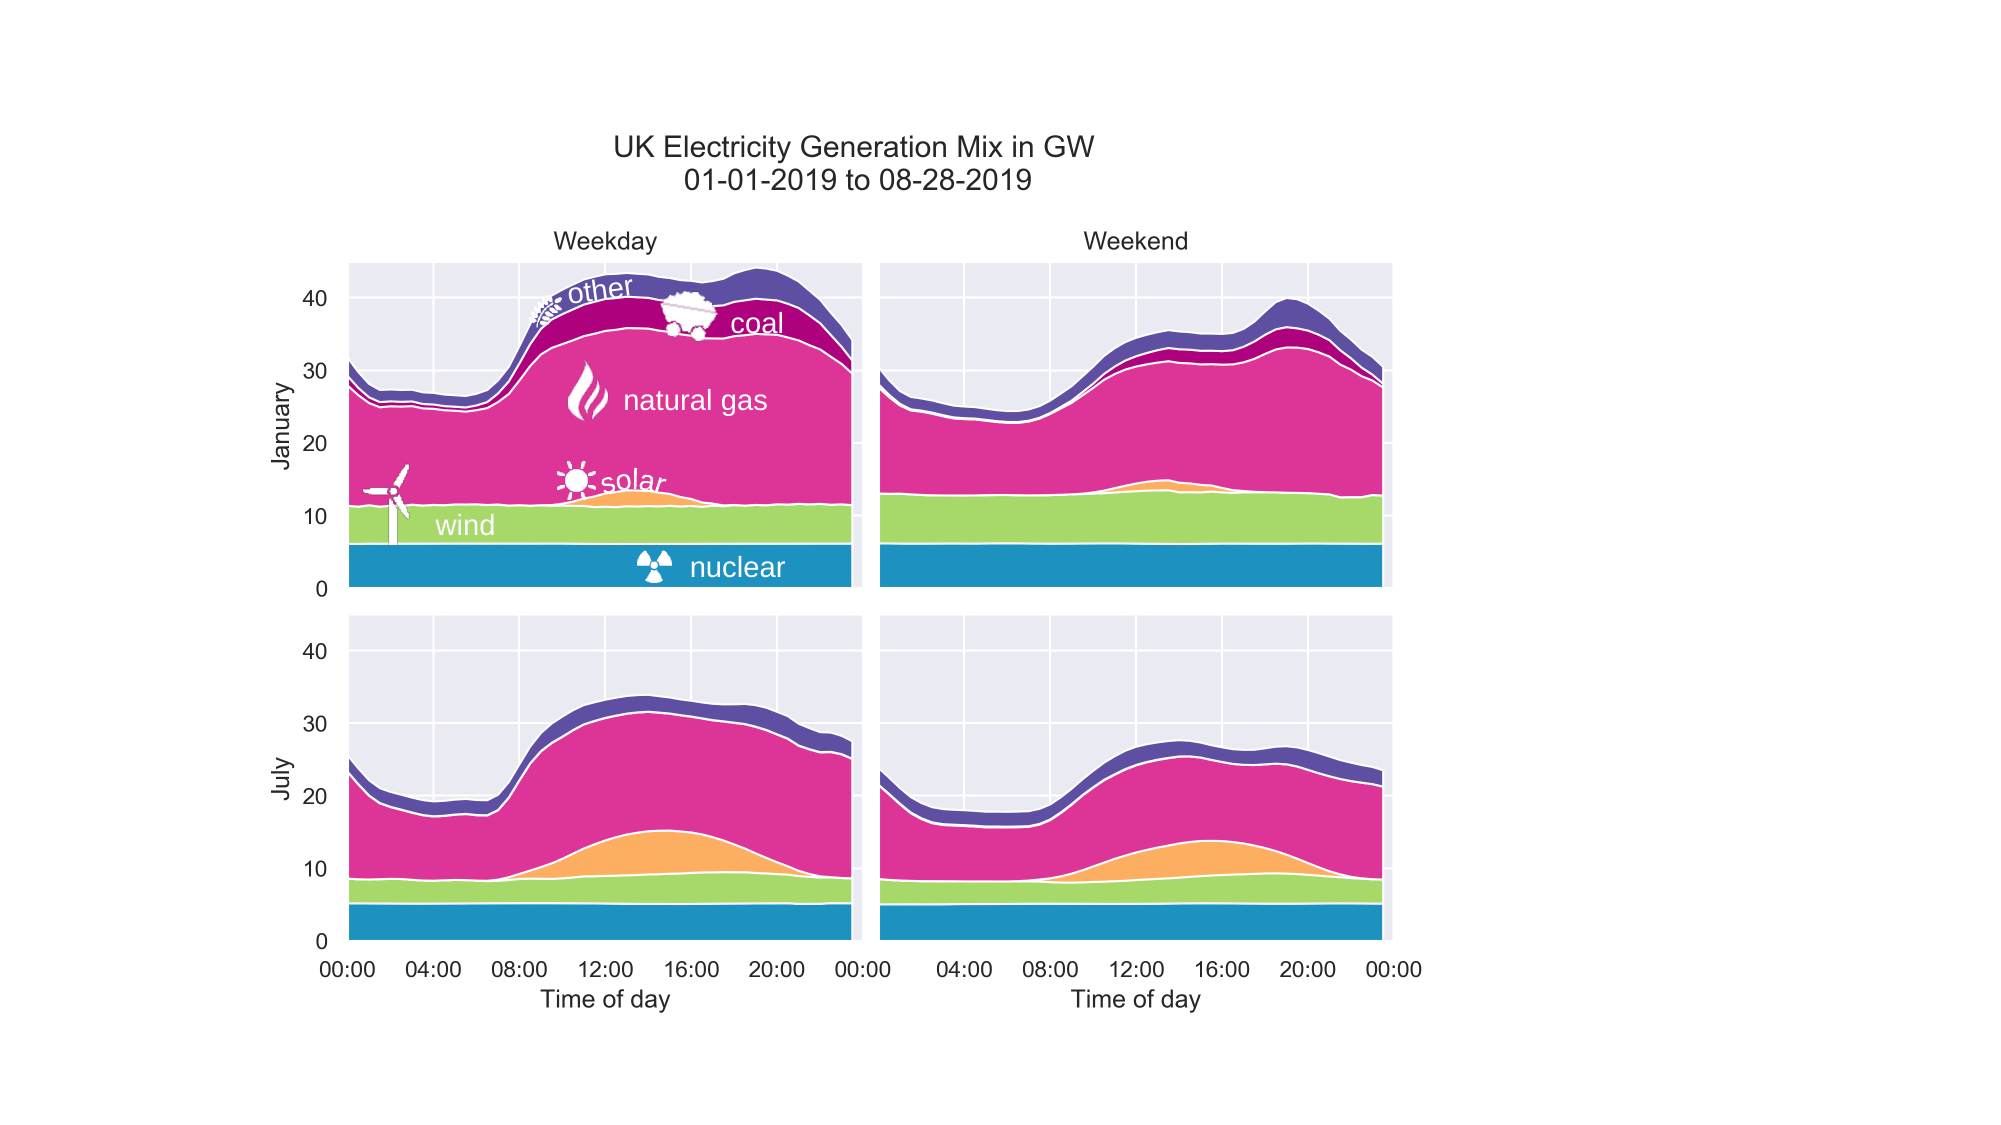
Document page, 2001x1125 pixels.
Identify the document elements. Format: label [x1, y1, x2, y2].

picture [255, 120, 1437, 1028]
